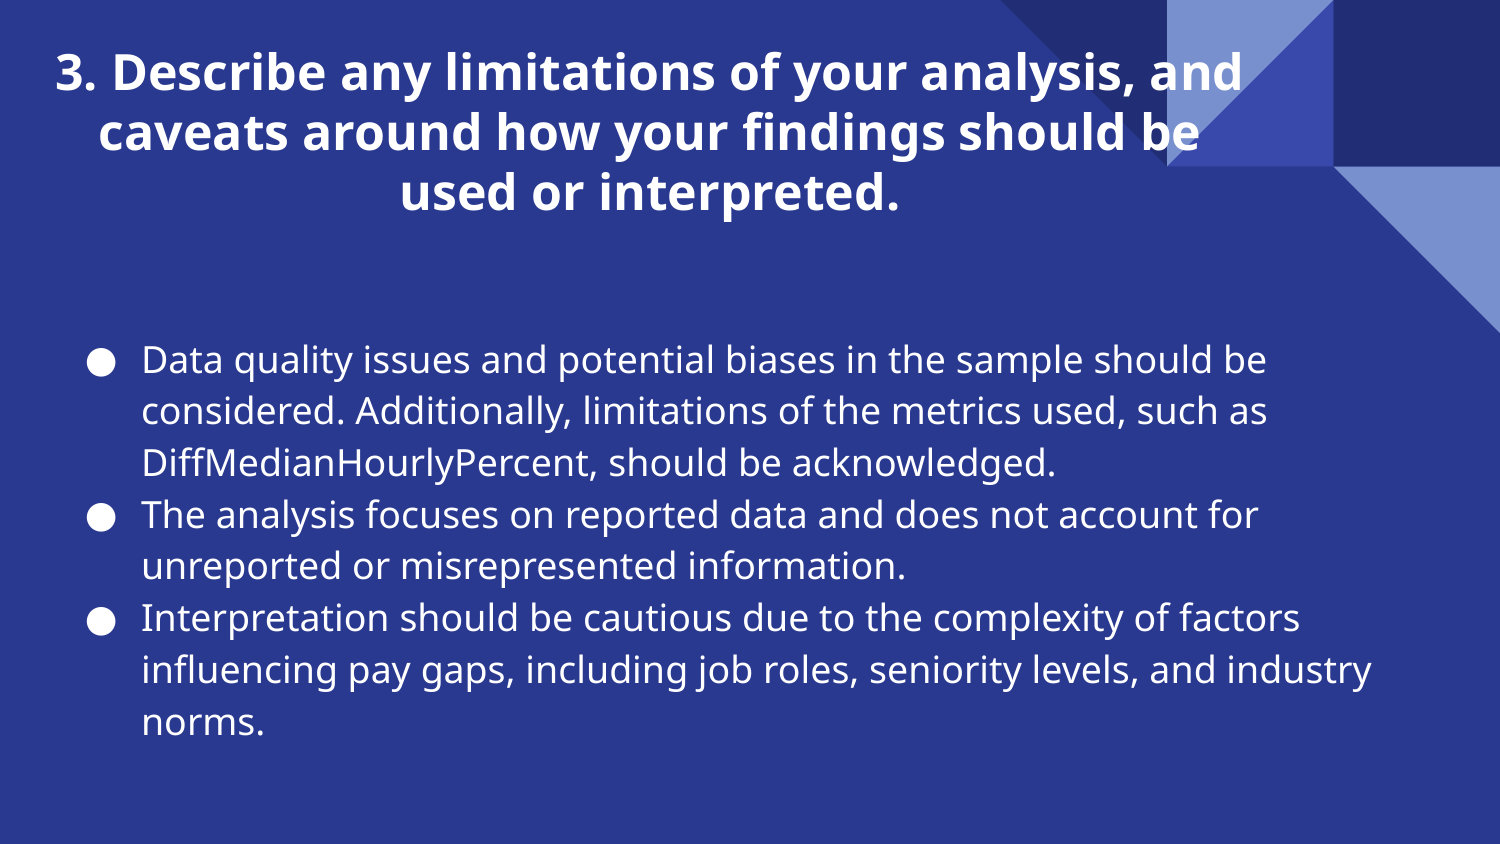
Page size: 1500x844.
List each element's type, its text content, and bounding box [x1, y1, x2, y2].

list Data quality issues and potential biases in the sample should be considered. Additionally, limitations of the metrics used, such as DiffMedianHourlyPercent, should be acknowledged. The analysis focuses on reported data and does not account for unreported or misrepresented information. Interpretation should be cautious due to the complexity of factors influencing pay gaps, including job roles, seniority levels, and industry norms. [51, 235, 1449, 777]
title 3. Describe any limitations of your analysis, and caveats around how your findings should be used or interpreted. [26, 119, 1274, 236]
